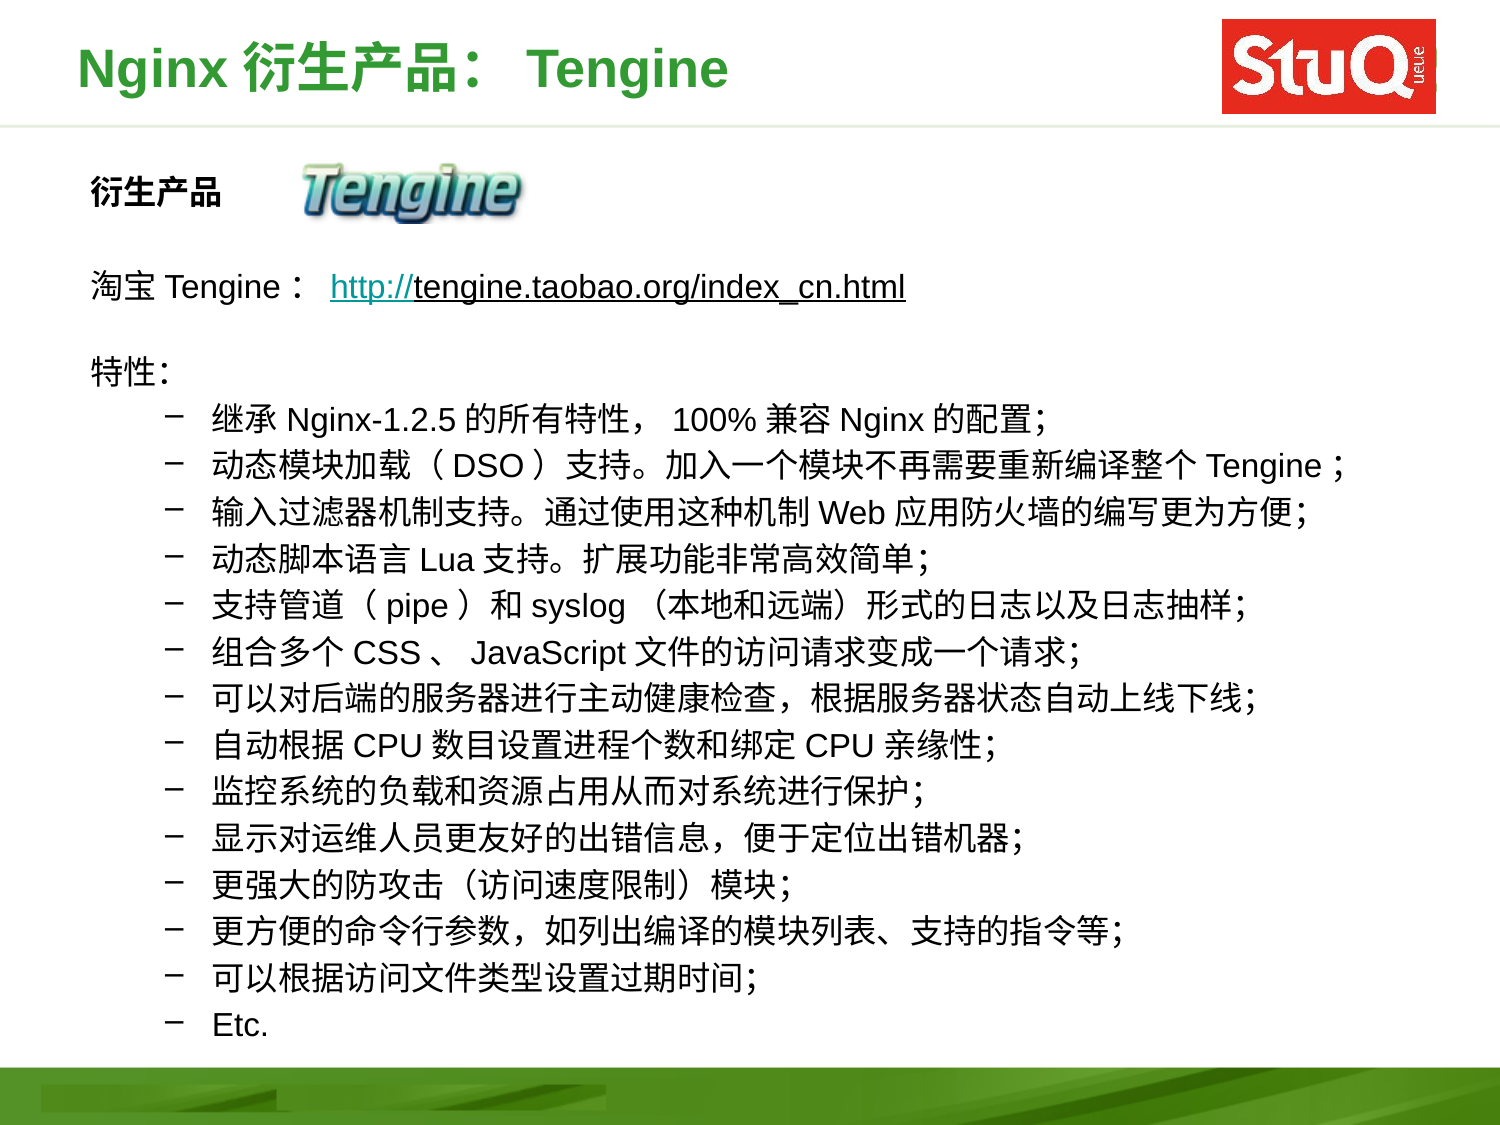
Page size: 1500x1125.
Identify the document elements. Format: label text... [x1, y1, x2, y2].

picture [0, 0, 1500, 1125]
list 衍生产品 淘宝Tengine：http://tengine.taobao.org/index_cn.html 特性： 继承Nginx-1.2.5的所有特性，100%兼容Nginx的配置； 动态模块加载（DSO）支持。加入一个模块不再需要重新编译整个Tengine； 输入过滤器机制支持。通过使用这种机制Web应用防火墙的编写更为方便； 动态脚本语言Lua支持。扩展功能非常高效简单； 支持管道（pipe）和syslog（本地和远端）形式的日志以及日志抽样； 组合多个CSS、JavaScript文件的访问请求变成一个请求； 可以对后端的服务器进行主动健康检查，根据服务器状态自动上线下线； 自动根据CPU数目设置进程个数和绑定CPU亲缘性； 监控系统的负载和资源占用从而对系统进行保护； 显示对运维人员更友好的出错信息，便于定位出错机器； 更强大的防攻击（访问速度限制）模块； 更方便的命令行参数，如列出编译的模块列表、支持的指令等； 可以根据访问文件类型设置过期时间； Etc. [74, 163, 1426, 1048]
title Nginx衍生产品：Tengine [62, 18, 1223, 114]
